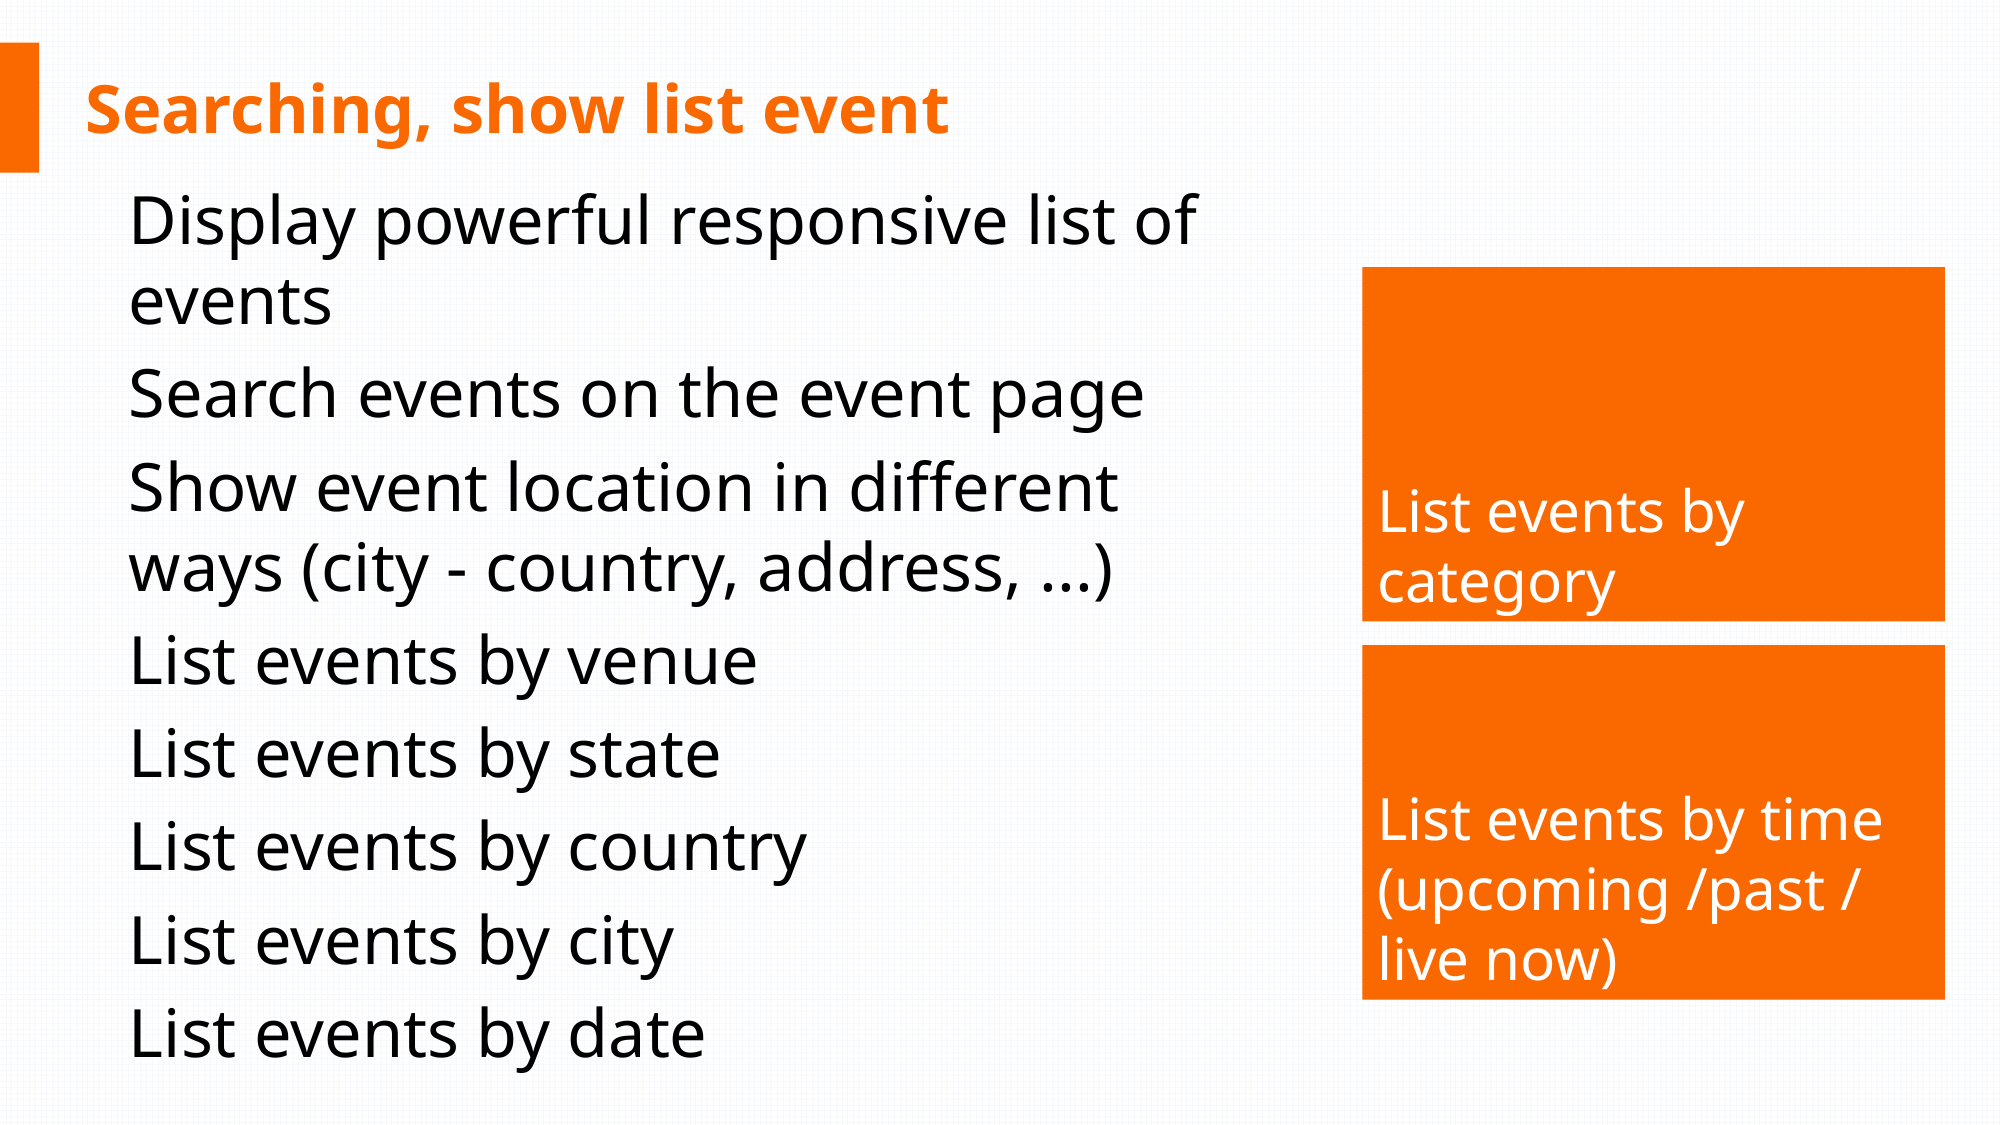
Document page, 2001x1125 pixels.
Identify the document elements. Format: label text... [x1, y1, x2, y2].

title Searching, show list event [70, 42, 1489, 171]
list List events by time (upcoming /past / live now) [1362, 645, 1945, 1000]
list Display powerful responsive list of events Search events on the event page Show event location in different ways (city - country, address, ...) List events by venue List events by state List events by country List events by city List events by date [114, 170, 1308, 913]
list List events by category [1362, 267, 1945, 622]
